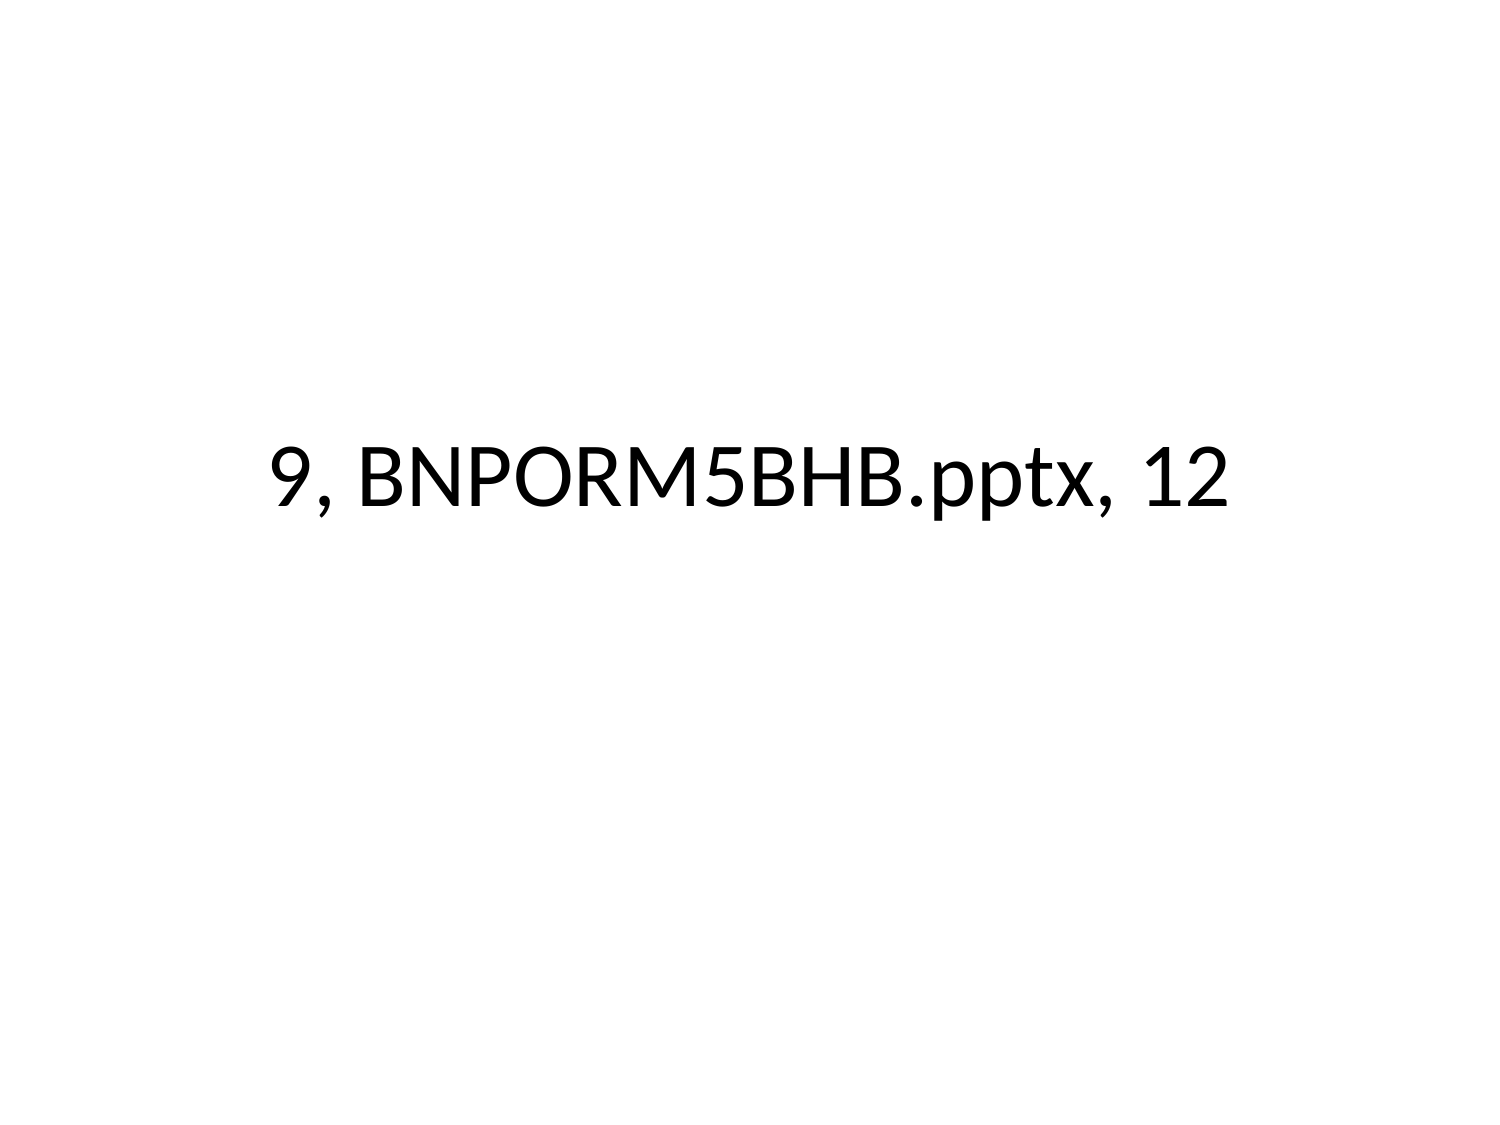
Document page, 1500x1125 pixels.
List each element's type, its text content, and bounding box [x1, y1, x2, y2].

title 9, BNPORM5BHB.pptx, 12 [112, 349, 1388, 591]
